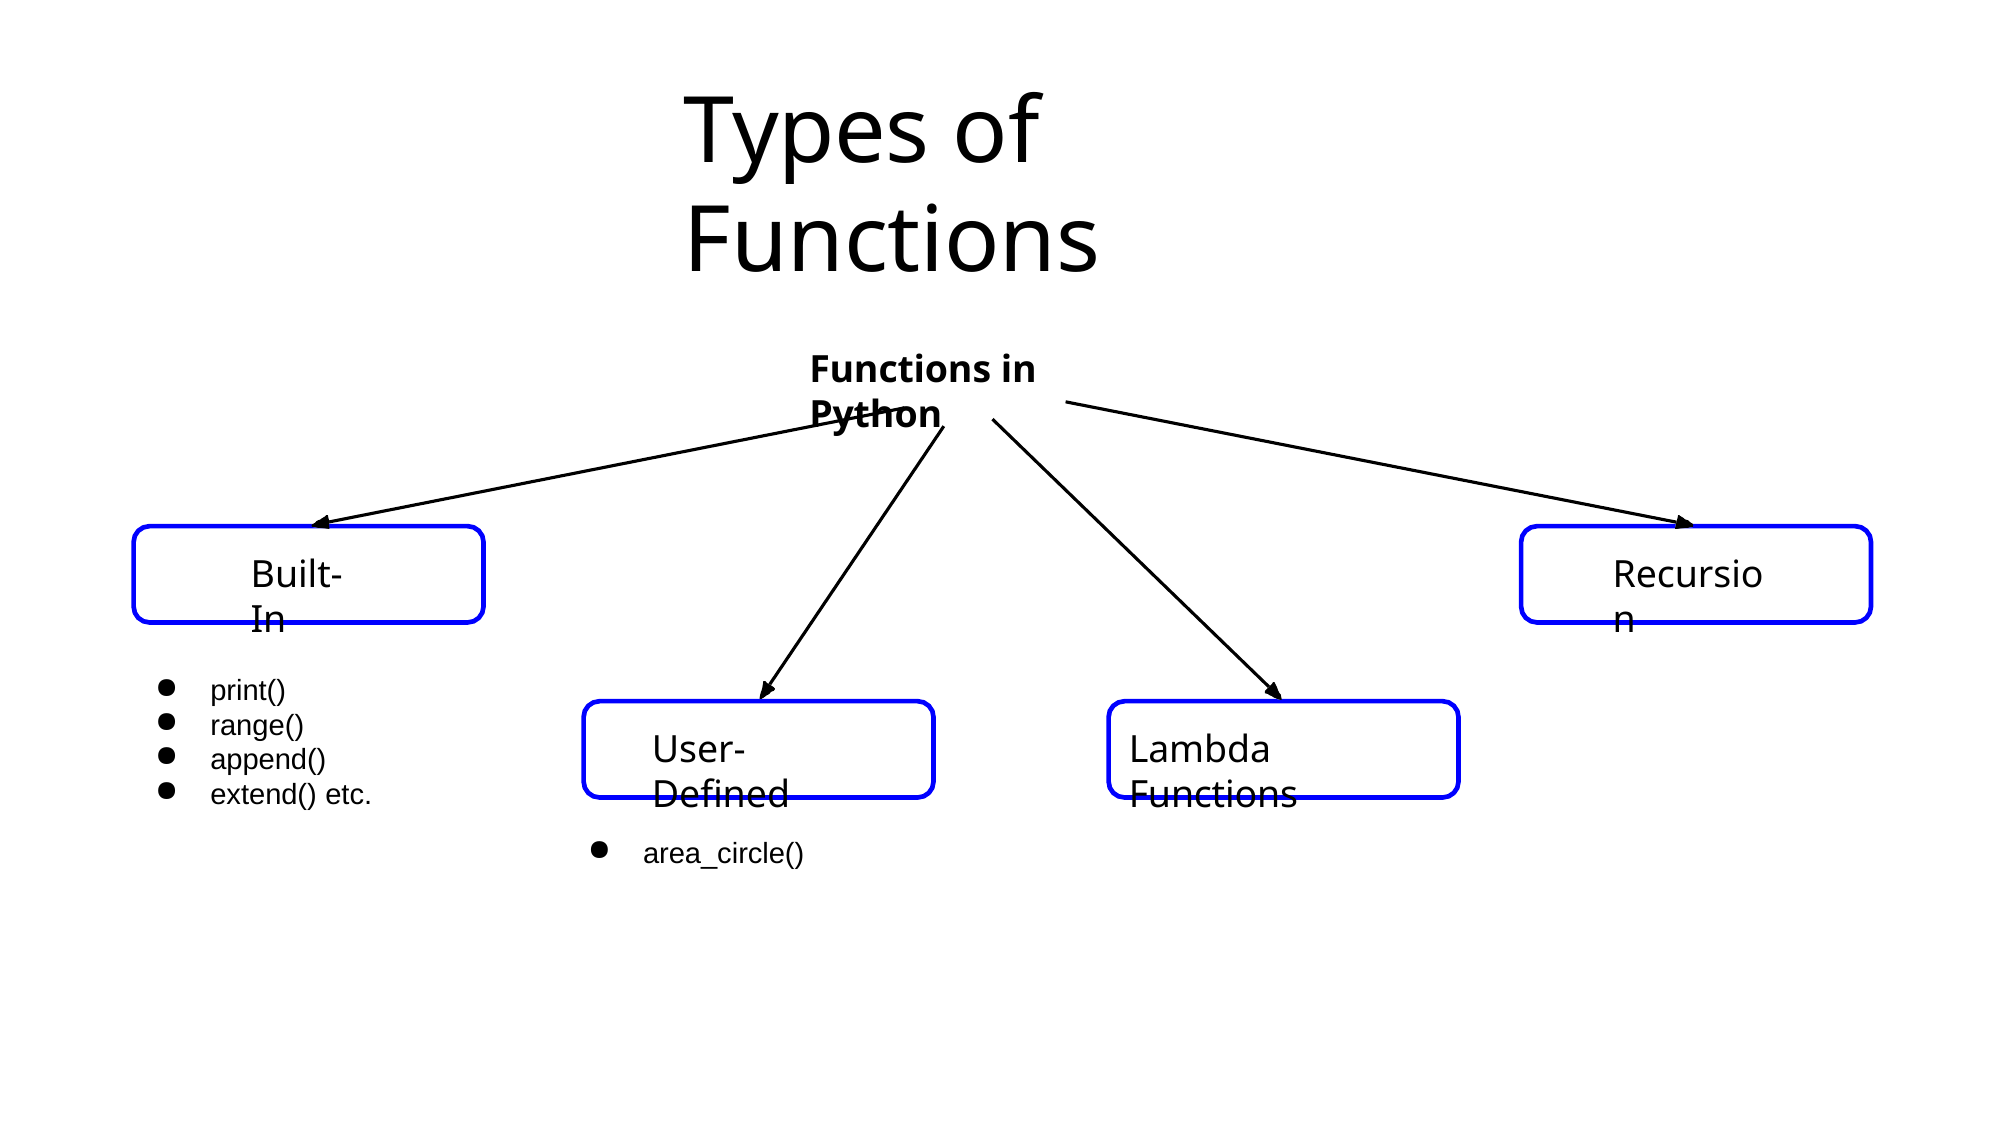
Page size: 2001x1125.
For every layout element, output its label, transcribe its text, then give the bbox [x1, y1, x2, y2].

text_box Recursion [1694, 548, 1782, 641]
text_box Functions in Python [807, 342, 1146, 435]
title Types of Functions [681, 68, 1413, 291]
text_box print() range() append() extend() etc. [153, 669, 375, 811]
text_box [583, 701, 934, 798]
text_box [311, 406, 946, 699]
text_box User-Deﬁned [649, 723, 868, 816]
text_box area_circle() [585, 832, 808, 870]
text_box [133, 526, 311, 623]
text_box Lambda Functions [1126, 723, 1441, 816]
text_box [990, 400, 1694, 700]
text_box [1694, 526, 1872, 623]
text_box Built-In [248, 548, 311, 641]
text_box [1108, 701, 1459, 798]
